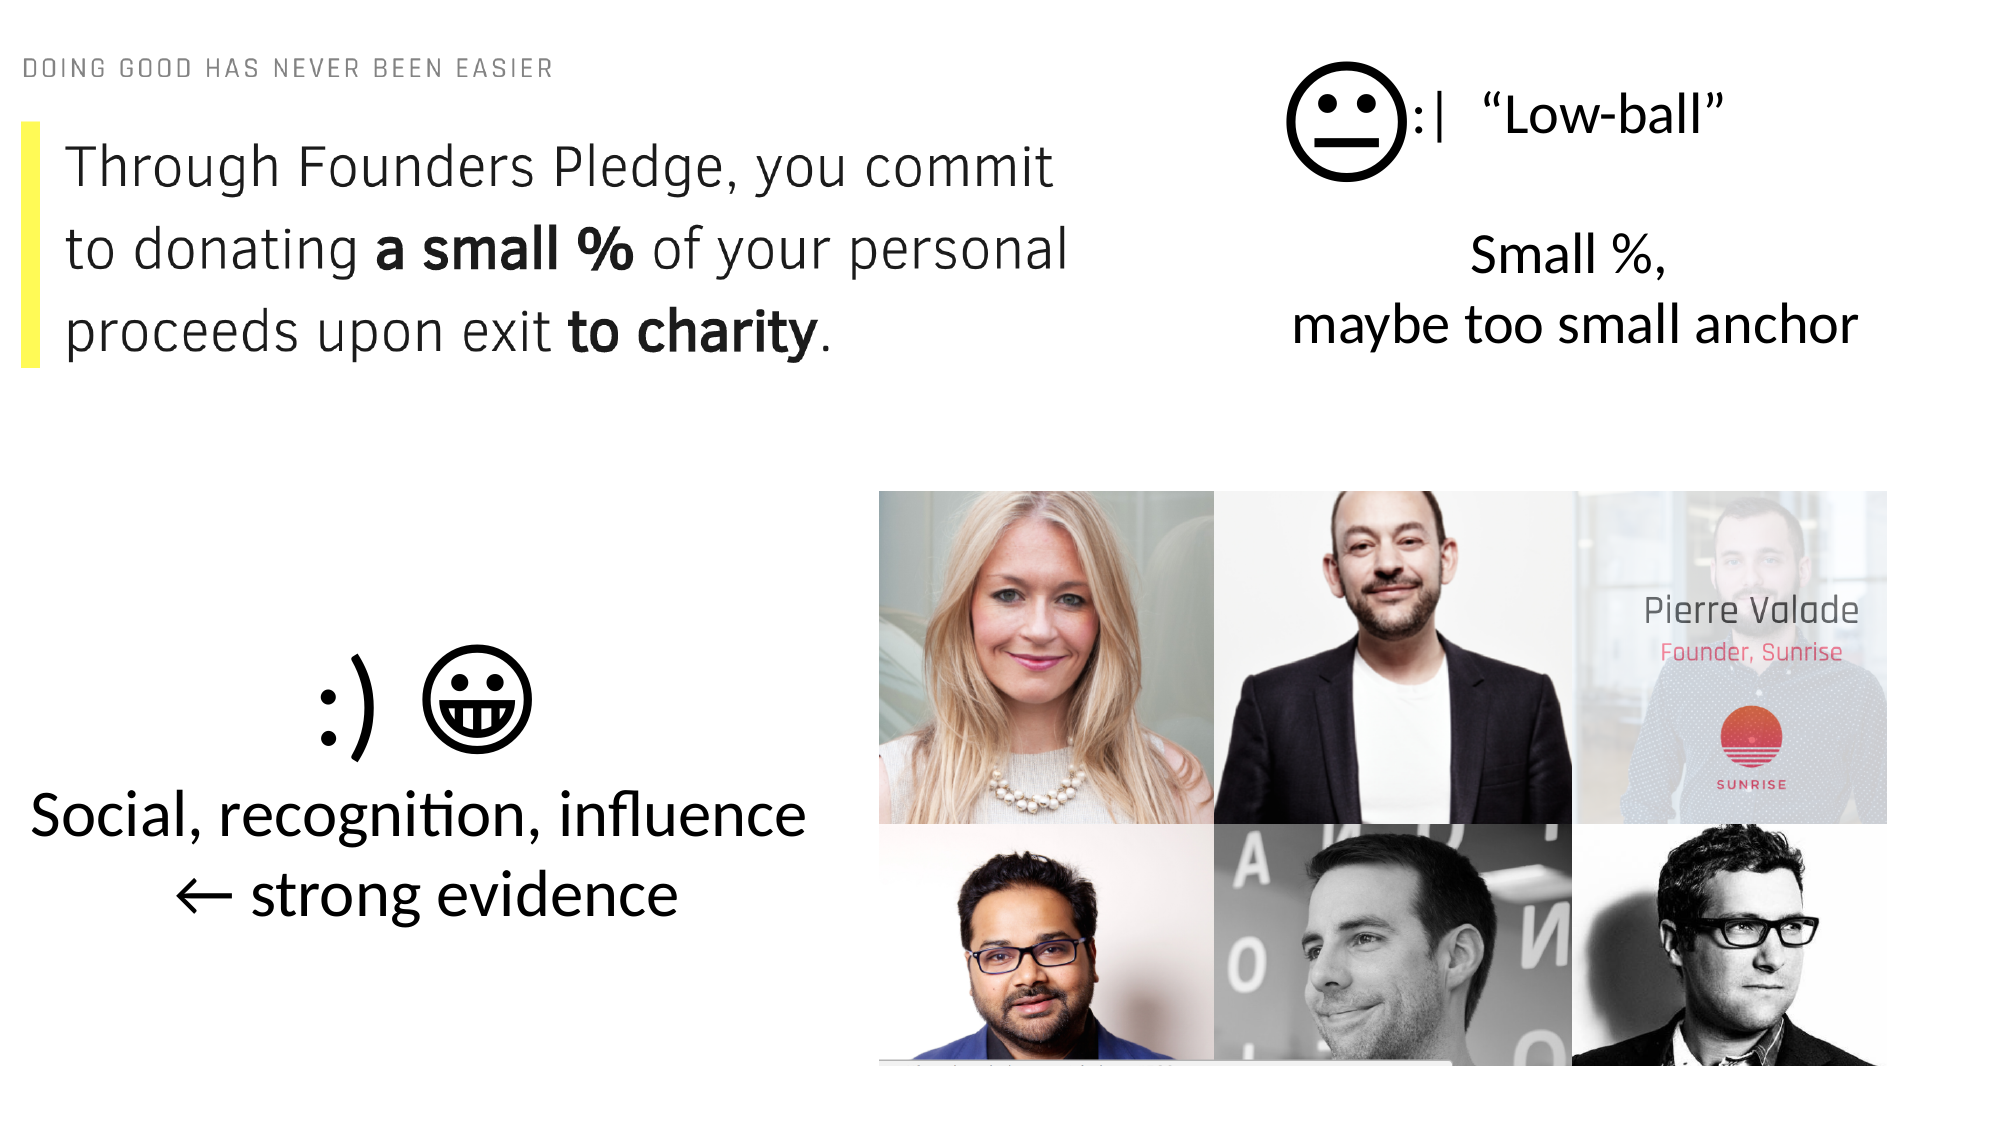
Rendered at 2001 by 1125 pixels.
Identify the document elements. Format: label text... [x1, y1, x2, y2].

text_box :) 😀 Social, recognition, influence ← strong evidence [0, 612, 873, 941]
text_box 😐 [1260, 27, 2000, 210]
picture [878, 491, 1887, 1066]
picture [0, 27, 1110, 466]
text_box :| “Low-ball” Small %, maybe too small anchor [1206, 67, 1945, 436]
